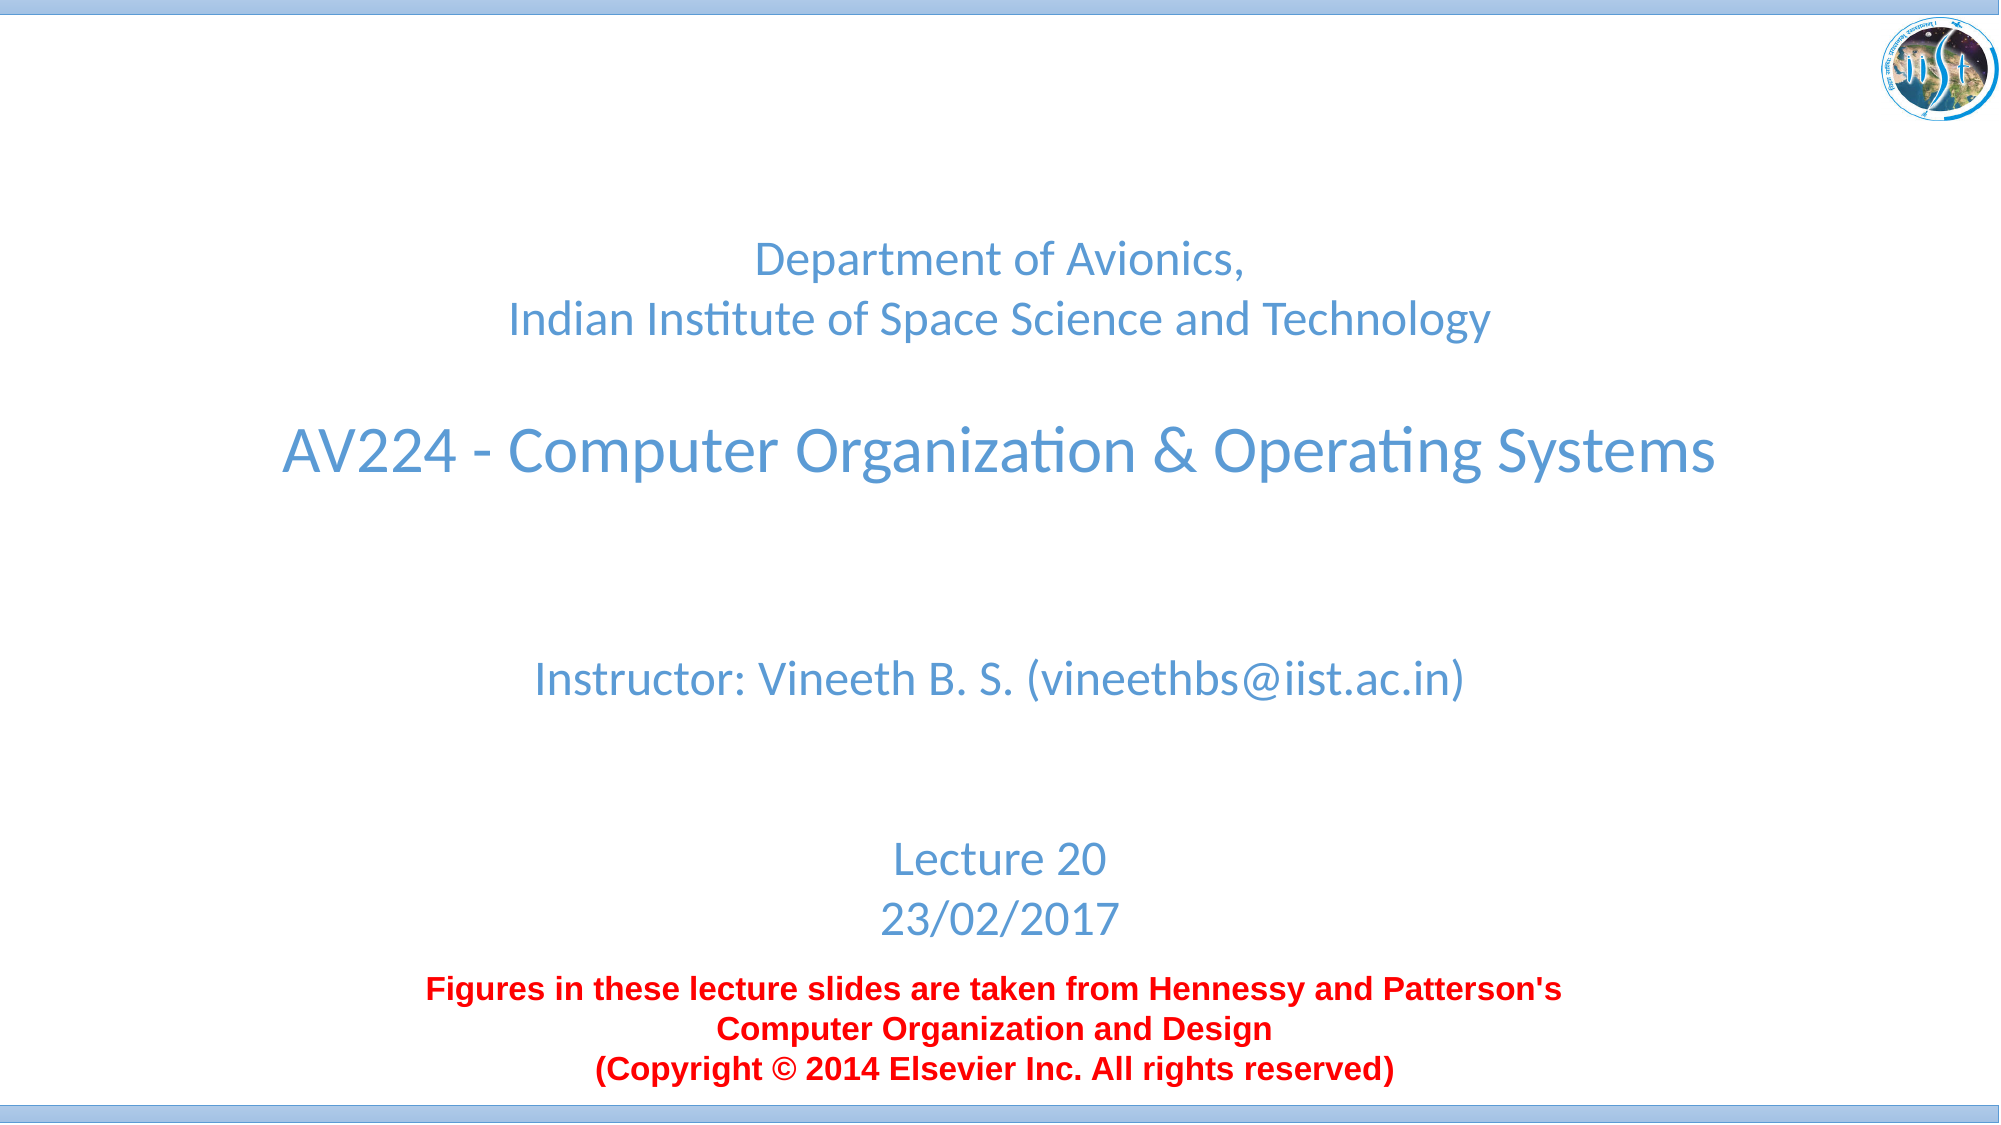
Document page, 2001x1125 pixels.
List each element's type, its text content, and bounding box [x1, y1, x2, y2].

picture [1881, 17, 1999, 121]
text_box Figures in these lecture slides are taken from Hennessy and Patterson's Computer Organization and Design (Copyright © 2014 Elsevier Inc. All rights reserved) [244, 997, 1745, 1058]
text_box [0, 0, 1999, 15]
picture [1954, 79, 1999, 121]
text_box [0, 1105, 1999, 1123]
text_box Department of Avionics, Indian Institute of Space Science and Technology AV224 - Computer Organization & Operating Systems Instructor: Vineeth B. S. (vineethbs@iist.ac.in) Lecture 20 23/02/2017 [185, 218, 1815, 953]
